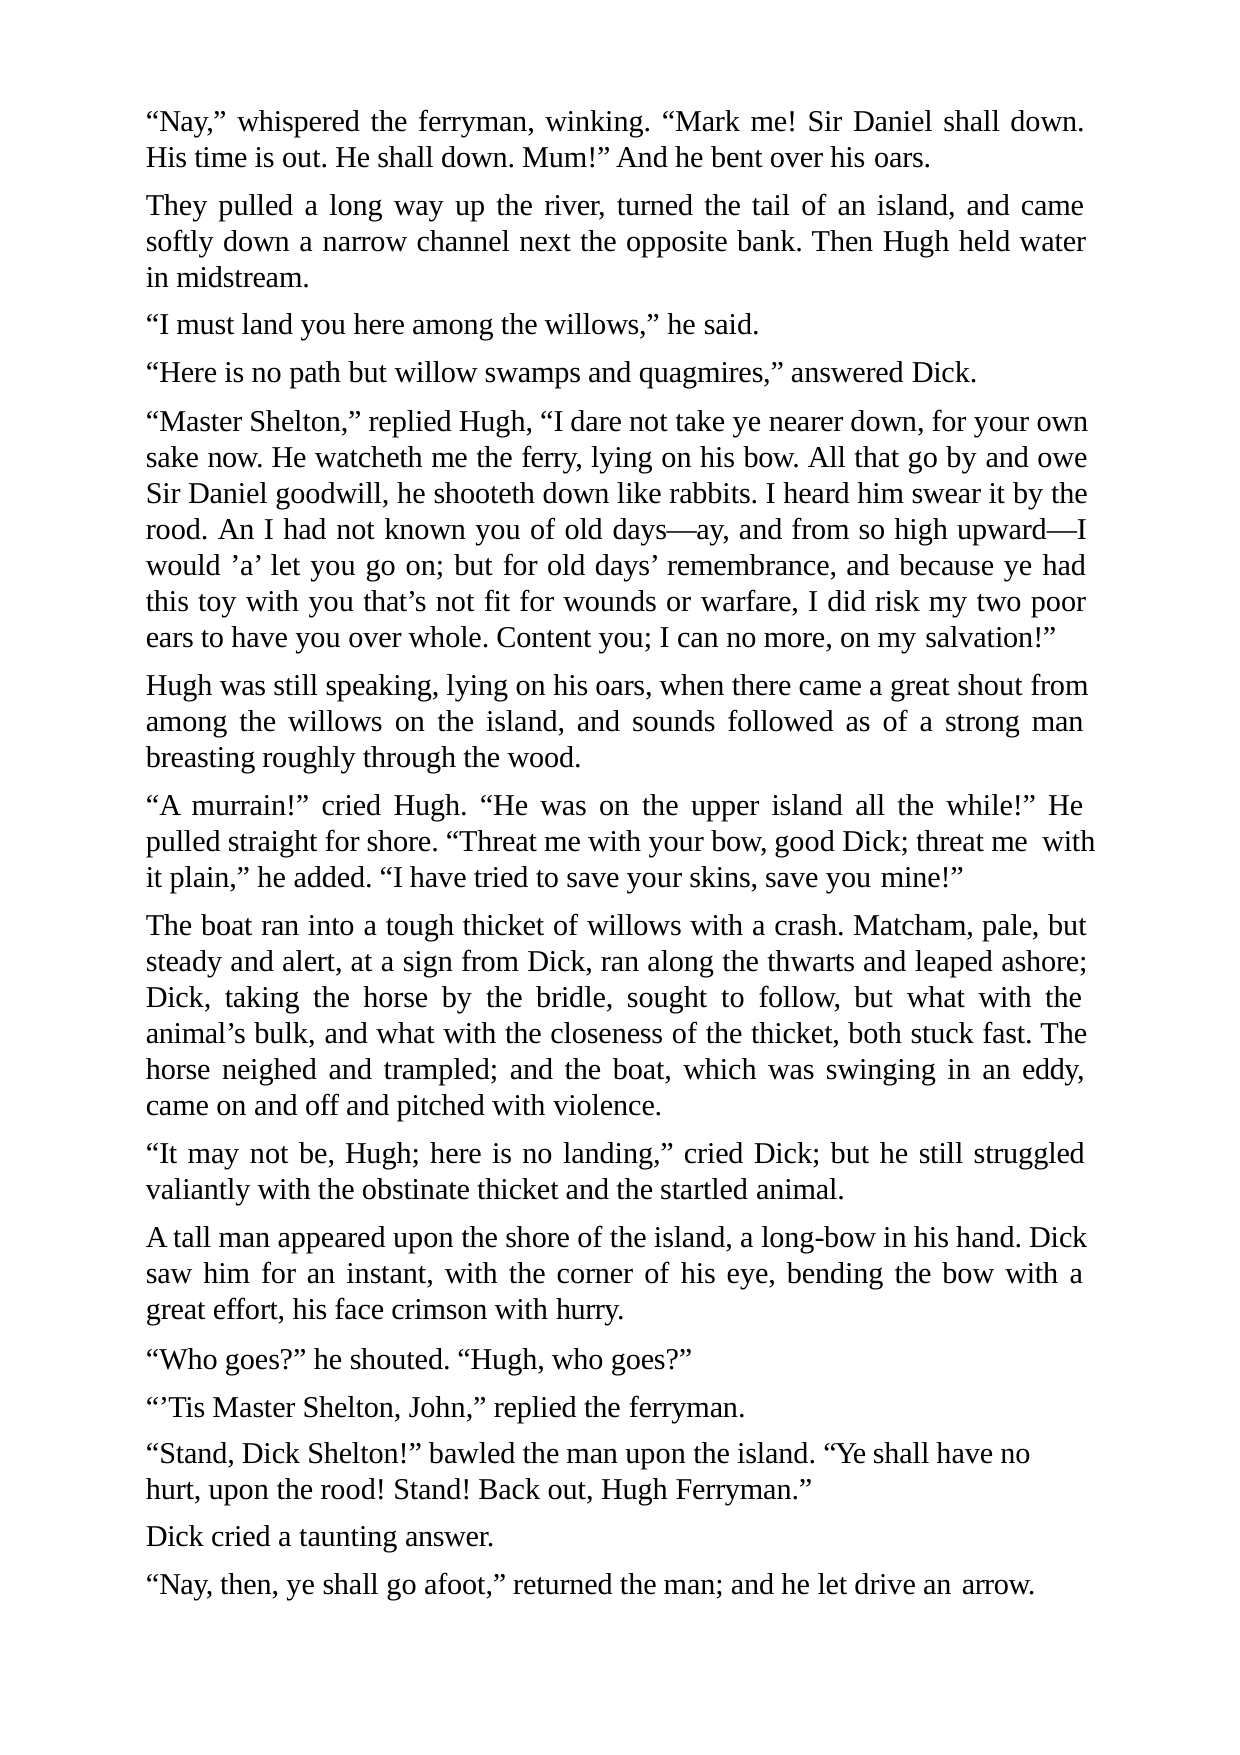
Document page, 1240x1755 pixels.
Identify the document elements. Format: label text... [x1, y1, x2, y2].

text_box “Nay,” whispered the ferryman, winking. “Mark me! Sir Daniel shall down. His time is out. He shall down. Mum!” And he bent over his oars. They pulled a long way up the river, turned the tail of an island, and came softly down a narrow channel next the opposite bank. Then Hugh held water in midstream. “I must land you here among the willows,” he said. “Here is no path but willow swamps and quagmires,” answered Dick. “Master Shelton,” replied Hugh, “I dare not take ye nearer down, for your own sake now. He watcheth me the ferry, lying on his bow. All that go by and owe Sir Daniel goodwill, he shooteth down like rabbits. I heard him swear it by the rood. An I had not known you of old days—ay, and from so high upward—I would ’a’ let you go on; but for old days’ remembrance, and because ye had this toy with you that’s not fit for wounds or warfare, I did risk my two poor ears to have you over whole. Content you; I can no more, on my salvation!” Hugh was still speaking, lying on his oars, when there came a great shout from among the willows on the island, and sounds followed as of a strong man breasting roughly through the wood. “A murrain!” cried Hugh. “He was on the upper island all the while!” He pulled straight for shore. “Threat me with your bow, good Dick; threat me with it plain,” he added. “I have tried to save your skins, save you mine!” The boat ran into a tough thicket of willows with a crash. Matcham, pale, but steady and alert, at a sign from Dick, ran along the thwarts and leaped ashore; Dick, taking the horse by the bridle, sought to follow, but what with the animal’s bulk, and what with the closeness of the thicket, both stuck fast. The horse neighed and trampled; and the boat, which was swinging in an eddy, came on and off and pitched with violence. “It may not be, Hugh; here is no landing,” cried Dick; but he still struggled valiantly with the obstinate thicket and the startled animal. A tall man appeared upon the shore of the island, a long-bow in his hand. Dick saw him for an instant, with the corner of his eye, bending the bow with a great effort, his face crimson with hurry. “Who goes?” he shouted. “Hugh, who goes?” “’Tis Master Shelton, John,” replied the ferryman. “Stand, Dick Shelton!” bawled the man upon the island. “Ye shall have no hurt, upon the rood! Stand! Back out, Hugh Ferryman.” Dick cried a taunting answer. “Nay, then, ye shall go afoot,” returned the man; and he let drive an arrow. [143, 98, 1097, 1601]
